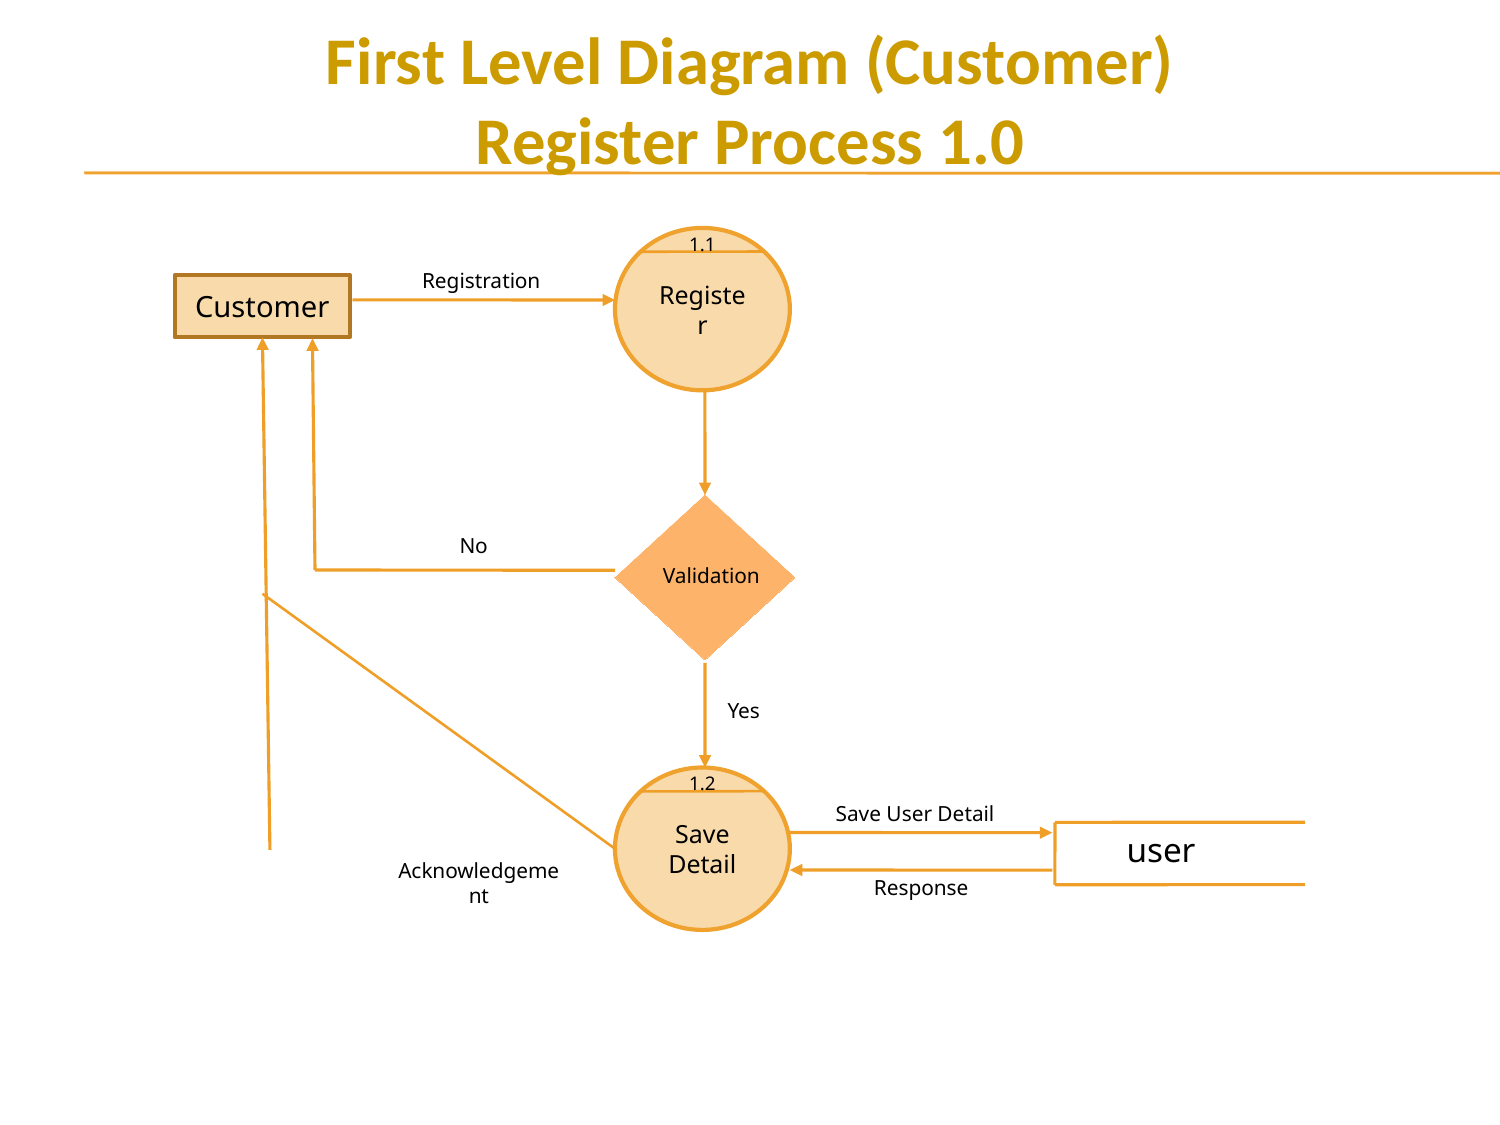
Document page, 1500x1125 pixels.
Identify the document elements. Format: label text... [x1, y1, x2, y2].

text_box [698, 730, 712, 768]
text_box [306, 338, 319, 570]
text_box [614, 563, 630, 592]
text_box First Level Diagram (Customer) Register Process 1.0 [150, 10, 1350, 265]
text_box [634, 595, 776, 660]
text_box [698, 390, 712, 495]
text_box Acknowledgement [448, 849, 575, 915]
text_box user [1104, 822, 1218, 877]
text_box [256, 337, 269, 594]
text_box Registration [399, 260, 563, 300]
text_box 1.1 [665, 224, 740, 263]
text_box [640, 495, 770, 554]
text_box [789, 826, 1053, 839]
text_box Response [824, 867, 1018, 907]
text_box Acknowledgement [382, 849, 436, 915]
text_box No [392, 525, 555, 565]
text_box Customer [173, 273, 352, 339]
text_box Save User Detail [810, 792, 1021, 833]
text_box Save Detail [612, 773, 792, 933]
text_box [789, 863, 824, 877]
text_box 1.2 [665, 764, 740, 802]
text_box Register [612, 233, 792, 393]
text_box [265, 598, 271, 850]
text_box Yes [662, 690, 825, 730]
text_box Validation [630, 554, 793, 595]
text_box [352, 293, 615, 307]
